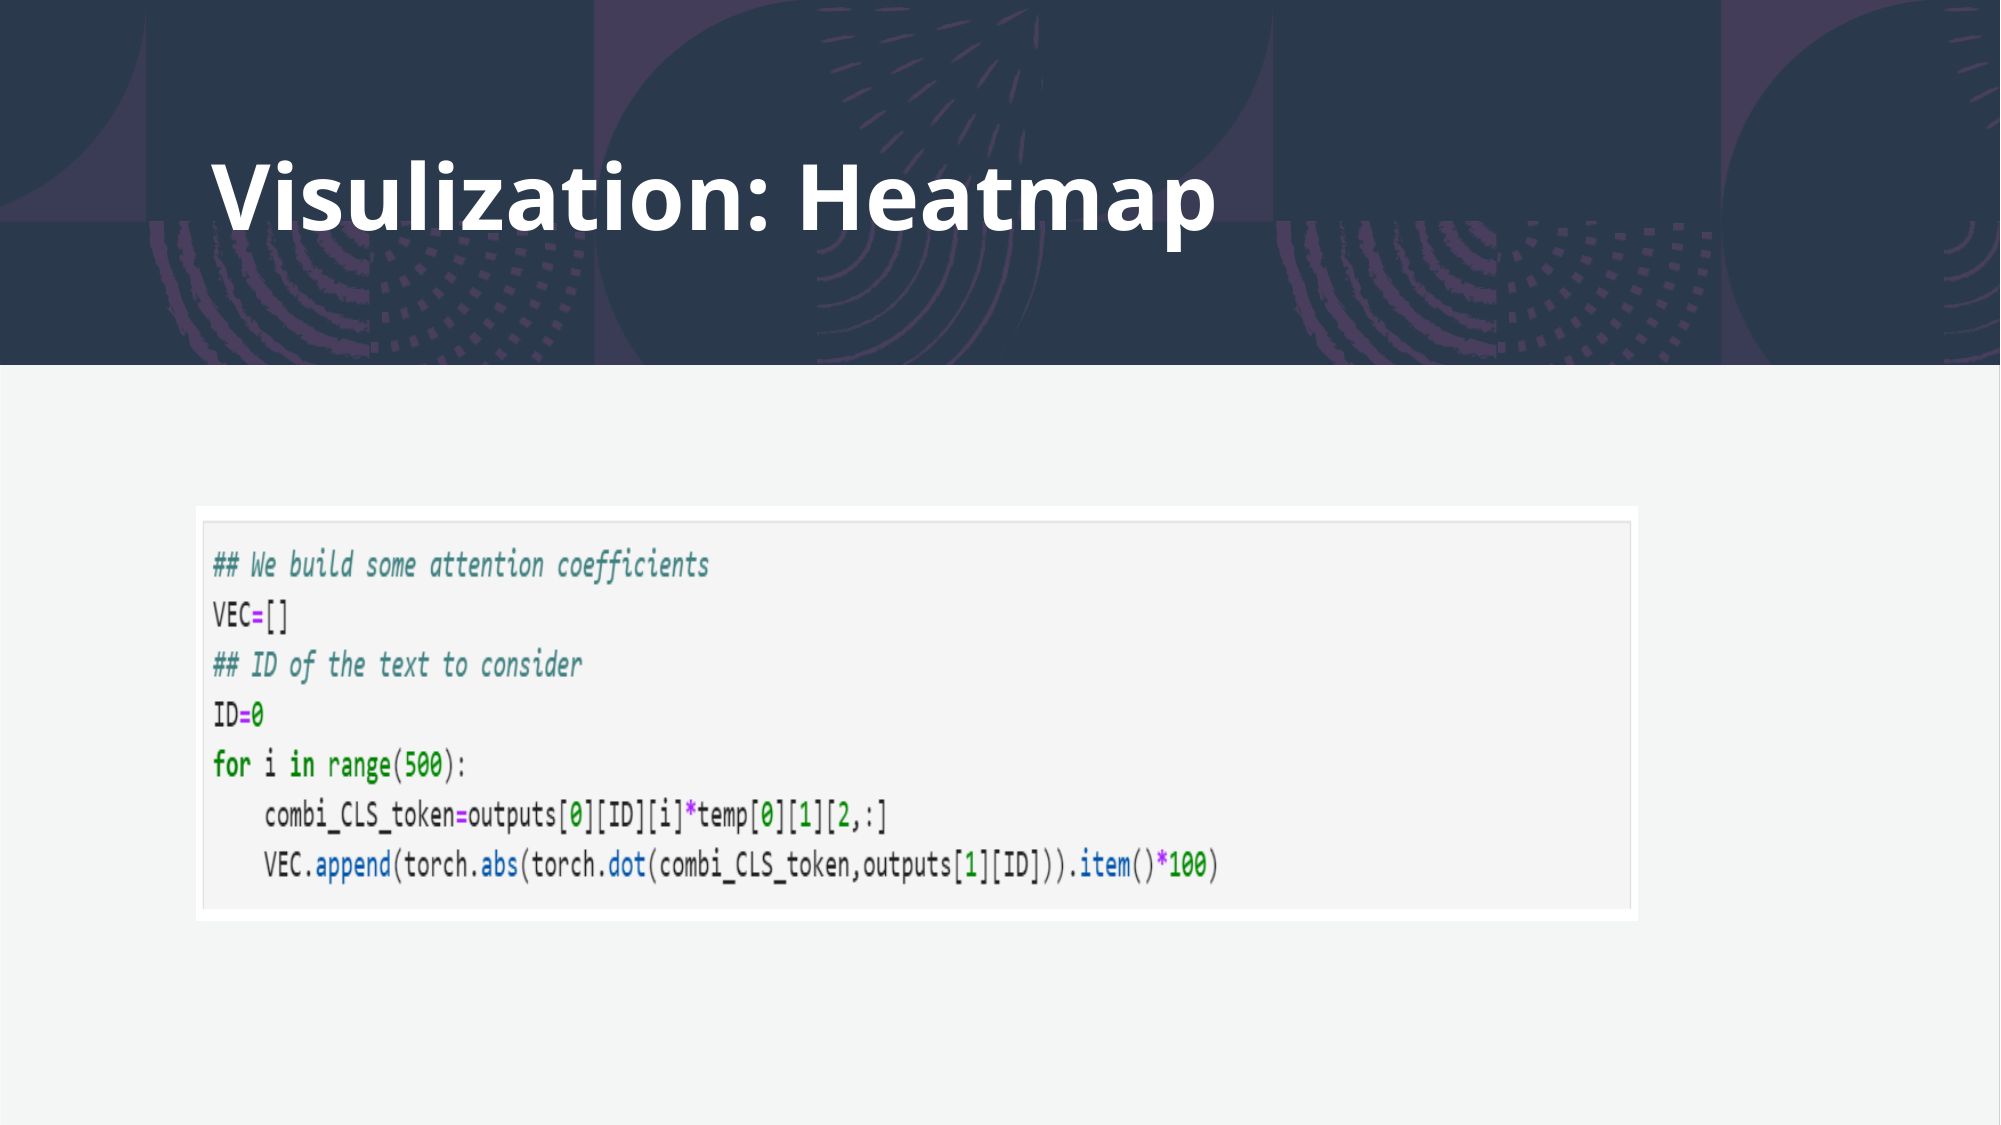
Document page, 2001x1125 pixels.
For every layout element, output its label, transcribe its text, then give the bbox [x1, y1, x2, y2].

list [196, 506, 1638, 921]
text_box [0, 366, 2000, 1125]
title Visulization: Heatmap [196, 62, 1838, 325]
text_box [0, 0, 2000, 366]
